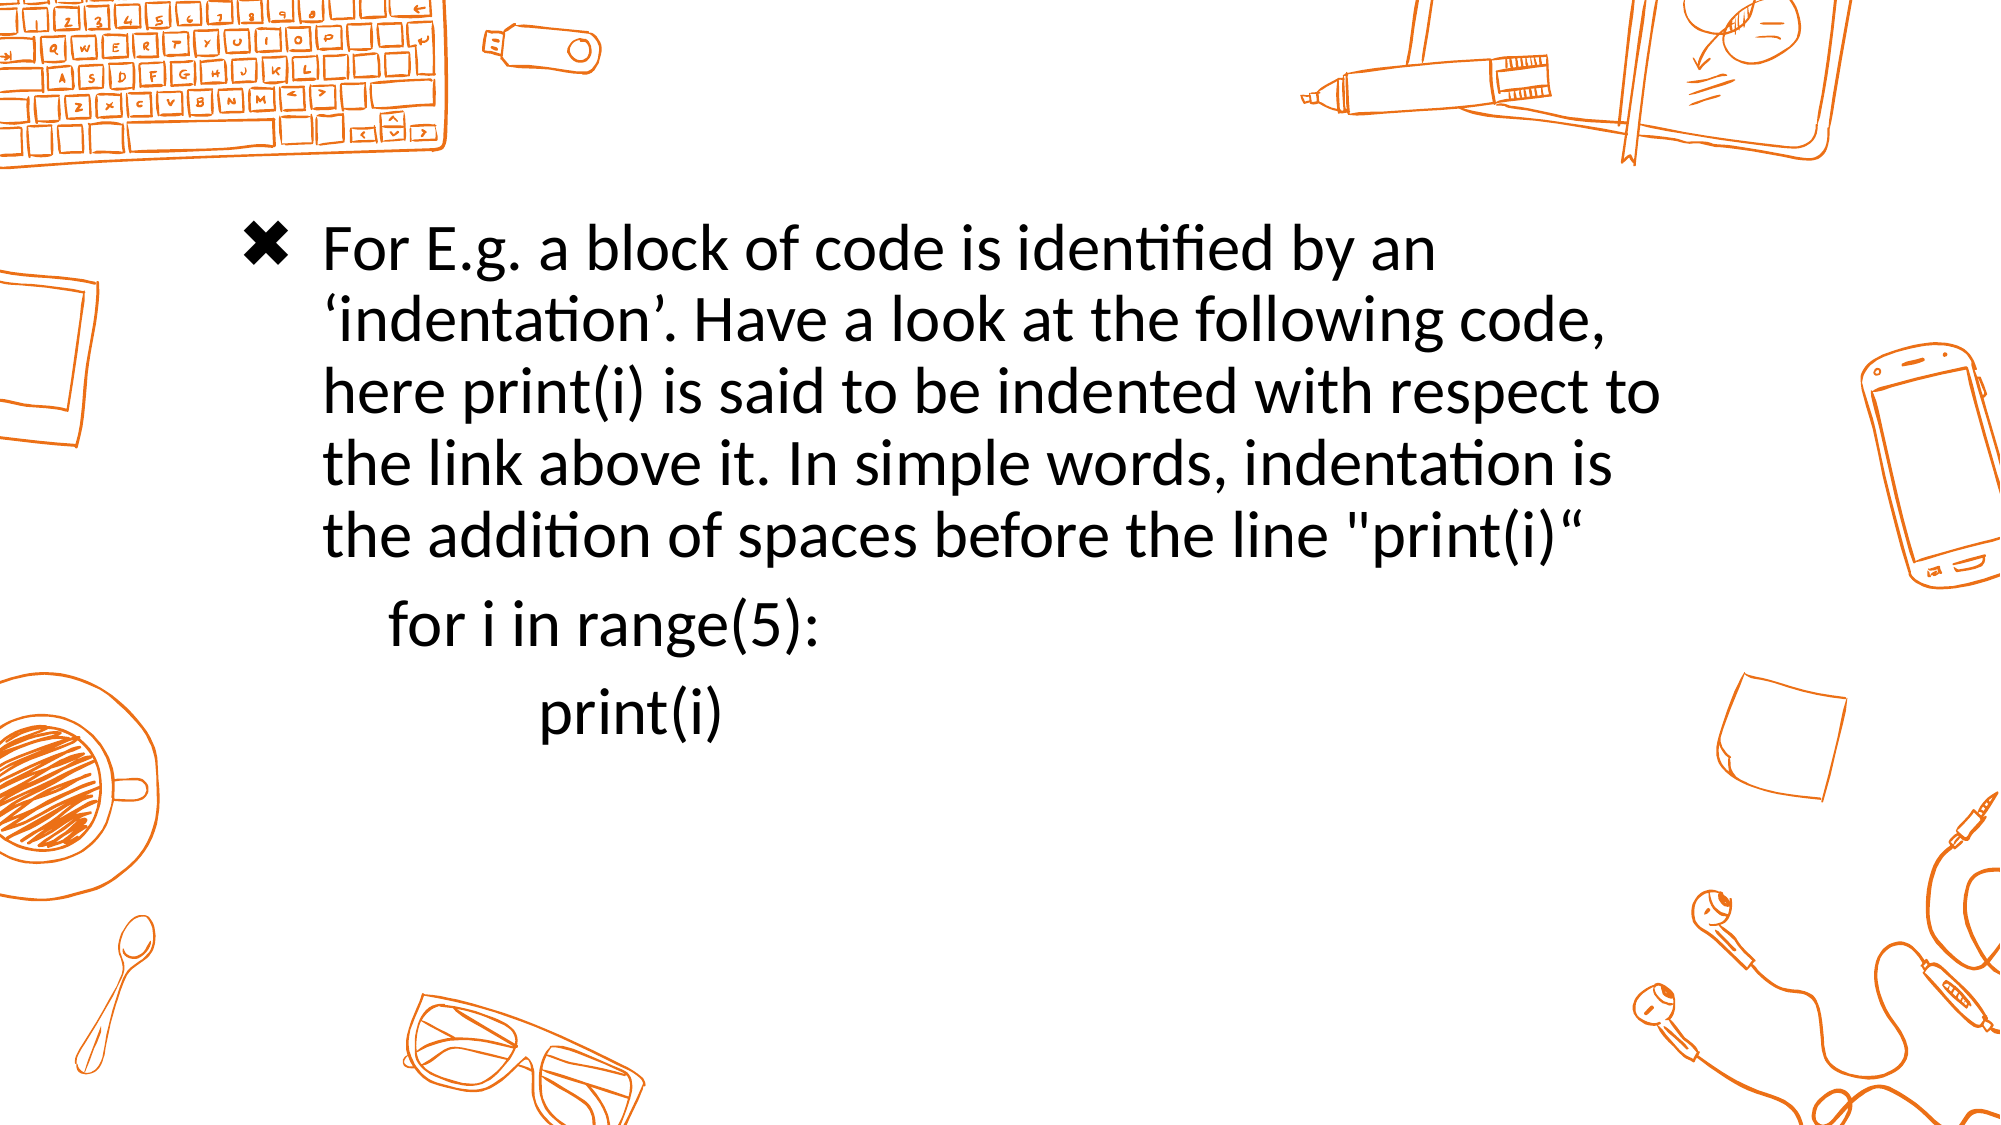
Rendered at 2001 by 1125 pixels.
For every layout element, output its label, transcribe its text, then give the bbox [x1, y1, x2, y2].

list For E.g. a block of code is identified by an ‘indentation’. Have a look at the following code, here print(i) is said to be indented with respect to the link above it. In simple words, indentation is the addition of spaces before the line "print(i)“ for i in range(5): print(i) [207, 197, 1713, 963]
